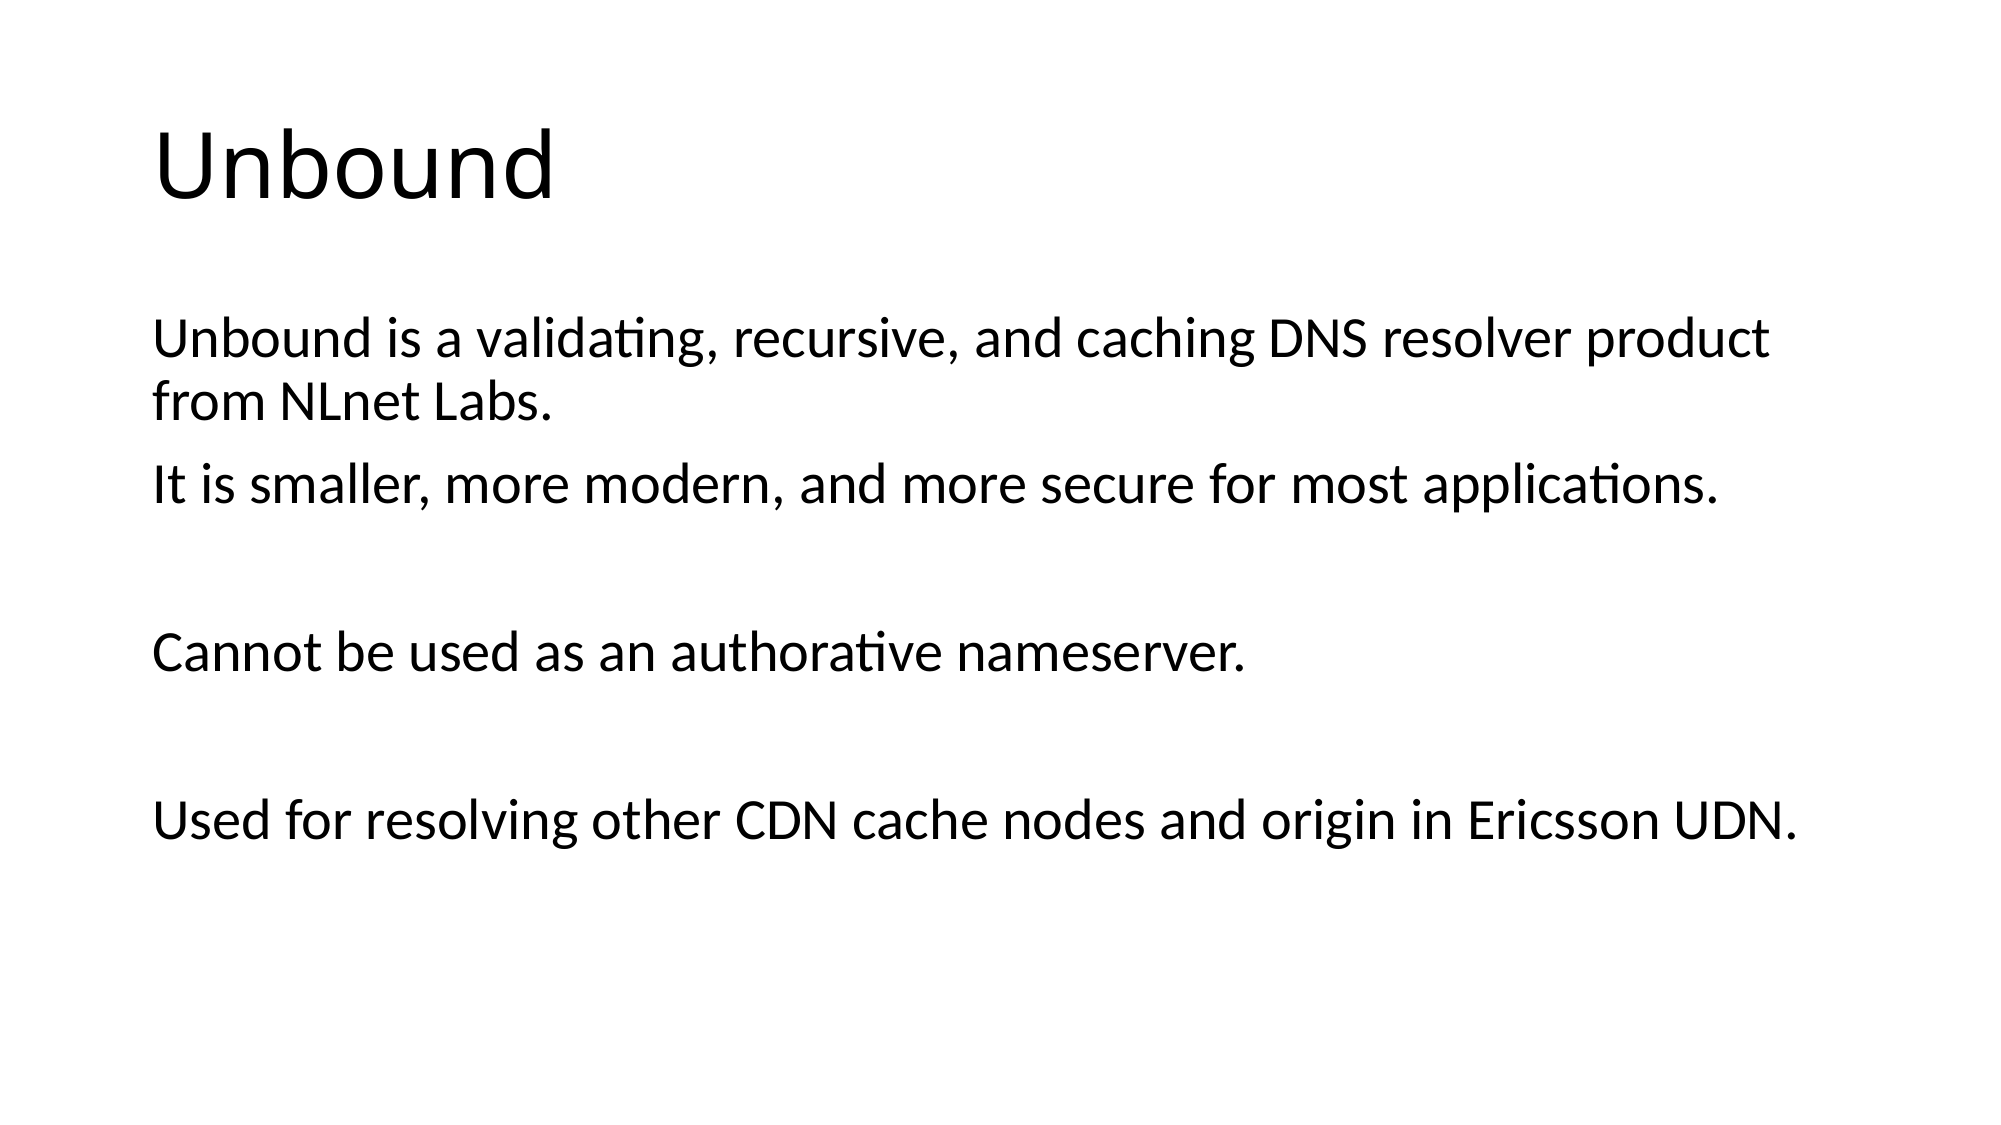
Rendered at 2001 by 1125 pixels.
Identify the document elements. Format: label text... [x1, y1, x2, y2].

title Unbound [137, 59, 1863, 278]
list Unbound is a validating, recursive, and caching DNS resolver product from NLnet Labs. It is smaller, more modern, and more secure for most applications. Cannot be used as an authorative nameserver. Used for resolving other CDN cache nodes and origin in Ericsson UDN. [137, 299, 1863, 1014]
